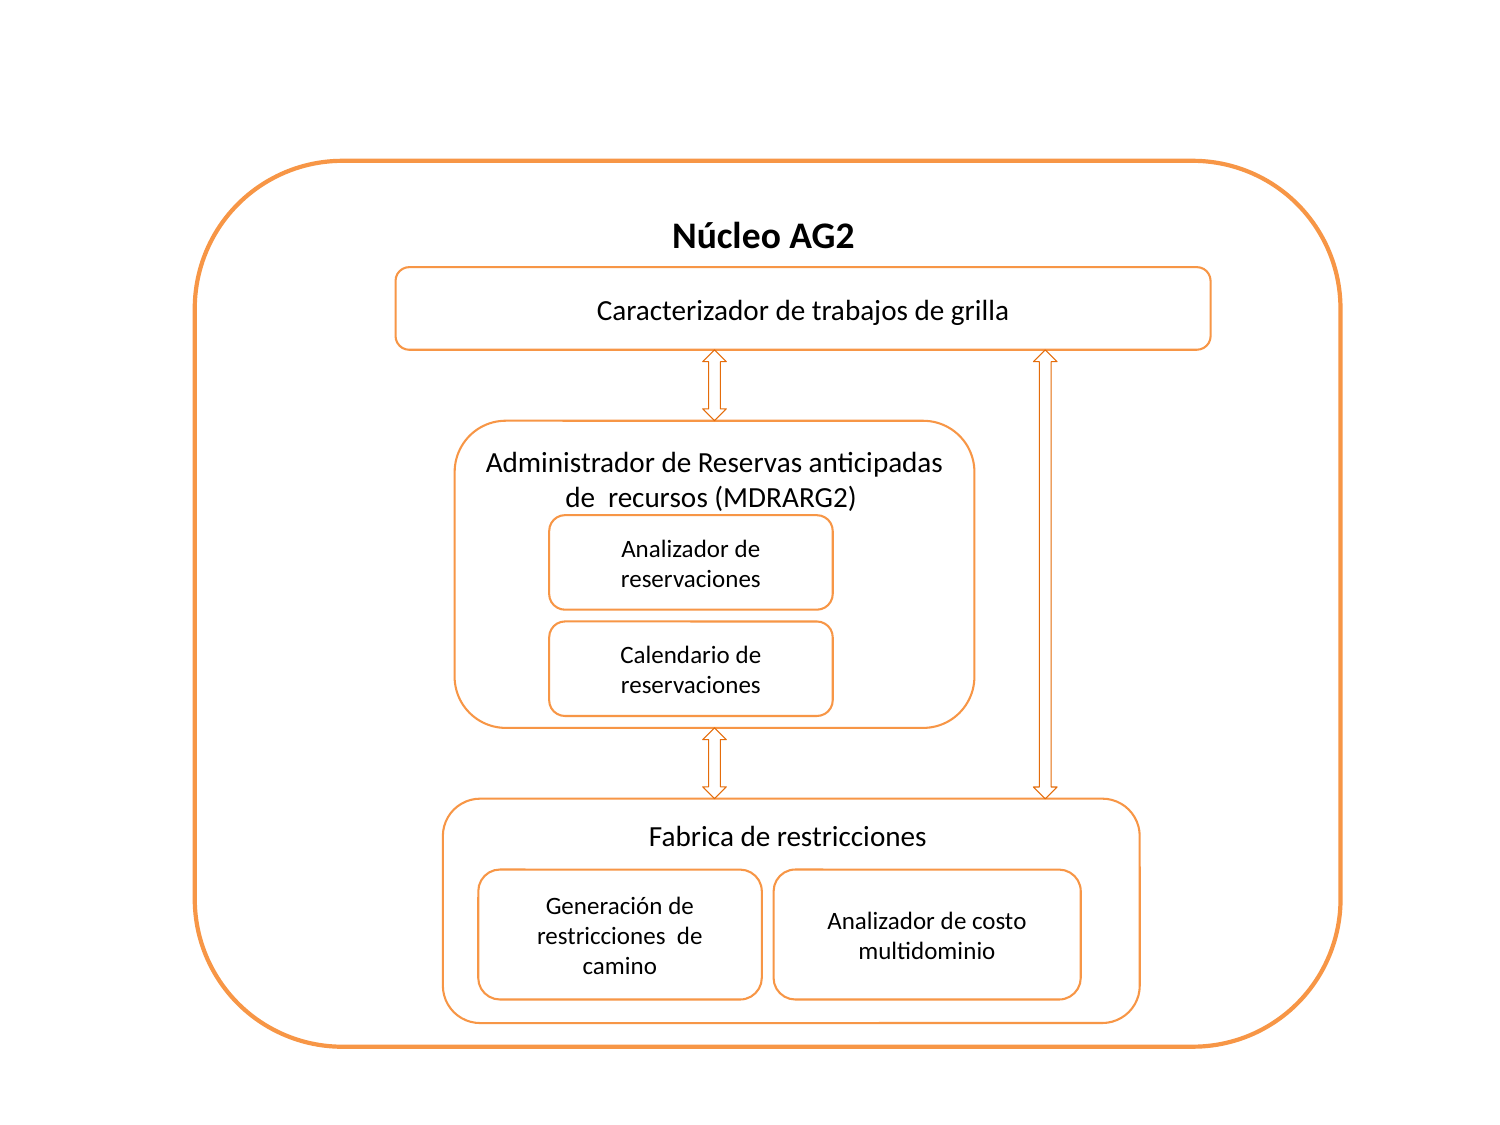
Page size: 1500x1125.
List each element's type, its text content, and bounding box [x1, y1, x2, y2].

text_box [700, 725, 729, 801]
text_box Caracterizador de trabajos de grilla [393, 265, 1213, 352]
text_box Generación de restricciones de camino [476, 867, 764, 1002]
text_box Calendario de reservaciones [547, 619, 835, 719]
text_box Núcleo AG2 [192, 158, 1343, 1049]
text_box Fabrica de restricciones [440, 796, 1142, 1026]
text_box [700, 347, 729, 423]
text_box Analizador de reservaciones [547, 513, 835, 612]
text_box Administrador de Reservas anticipadas de recursos (MDRARG2) [452, 418, 977, 731]
text_box Analizador de costo multidominio [771, 867, 1083, 1002]
text_box [1031, 347, 1060, 801]
